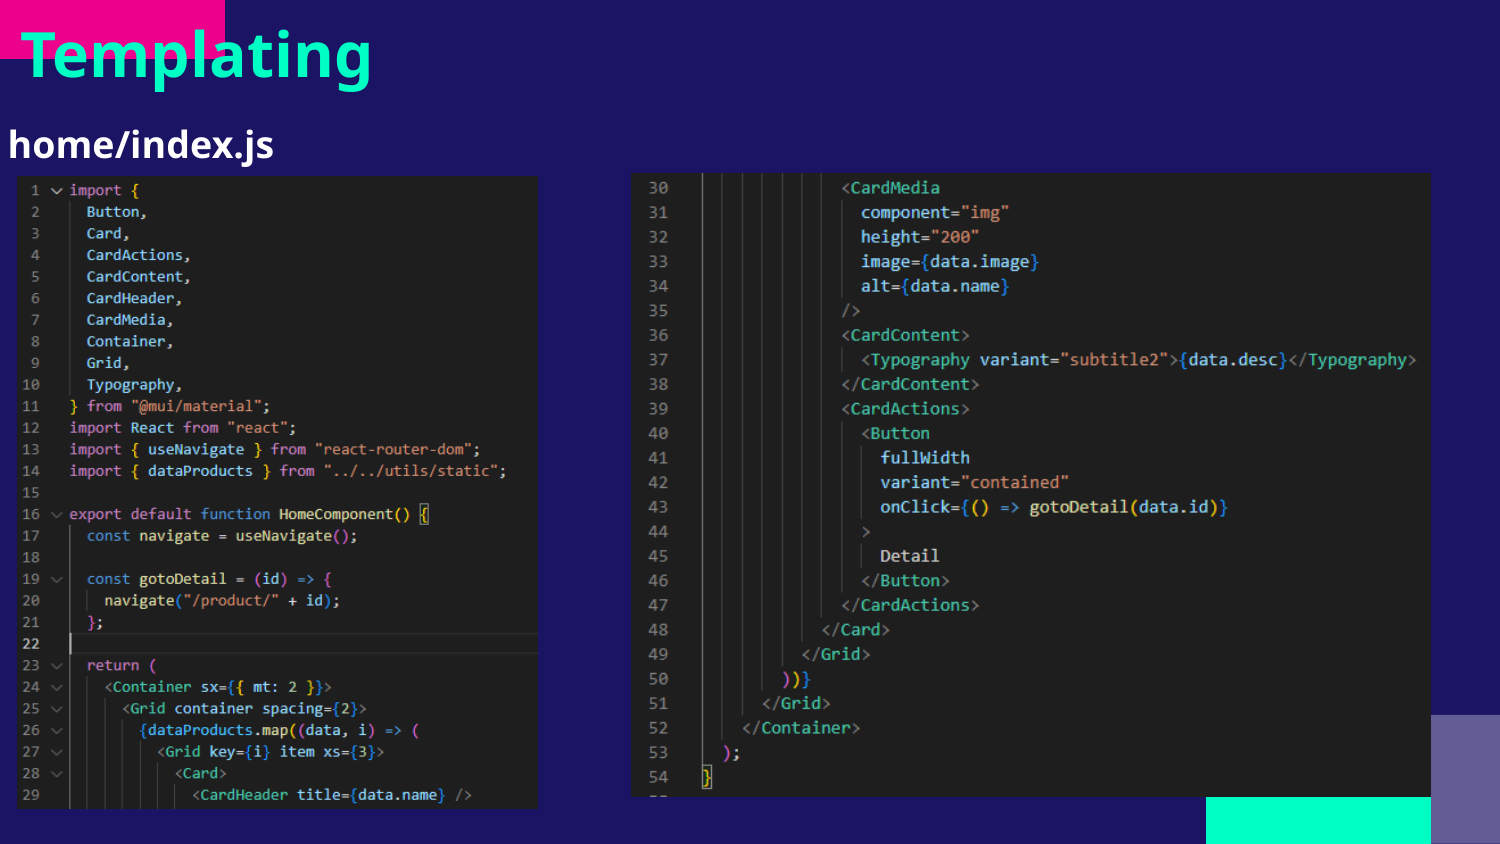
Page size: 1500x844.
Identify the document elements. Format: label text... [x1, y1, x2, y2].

picture [17, 176, 538, 810]
picture [631, 173, 1432, 797]
title Templating [5, 0, 1353, 110]
text_box home/index.js [0, 113, 290, 173]
